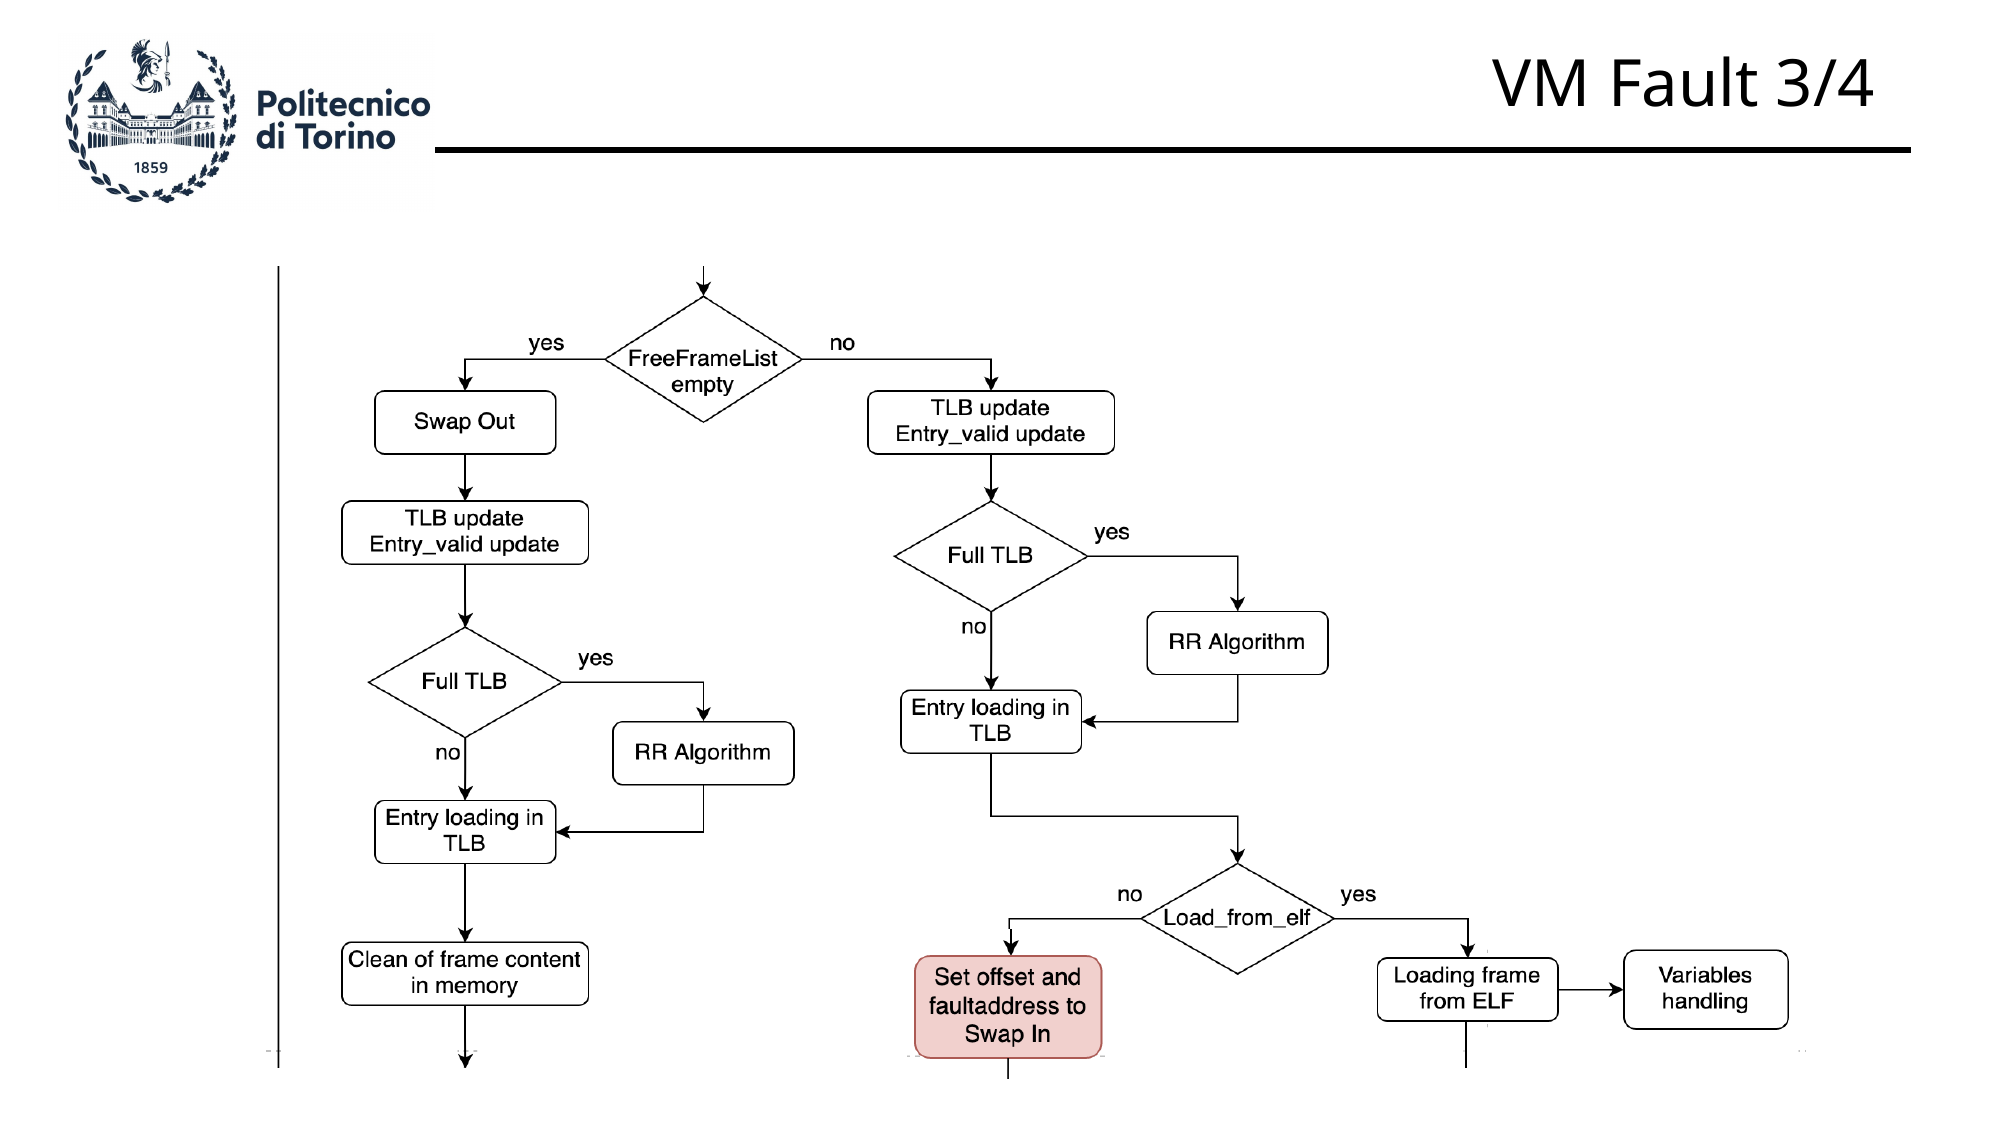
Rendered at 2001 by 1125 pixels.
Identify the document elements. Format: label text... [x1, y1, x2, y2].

title VM Fault 3/4 [1477, 33, 1933, 271]
picture [261, 266, 1806, 1079]
picture [58, 33, 435, 212]
